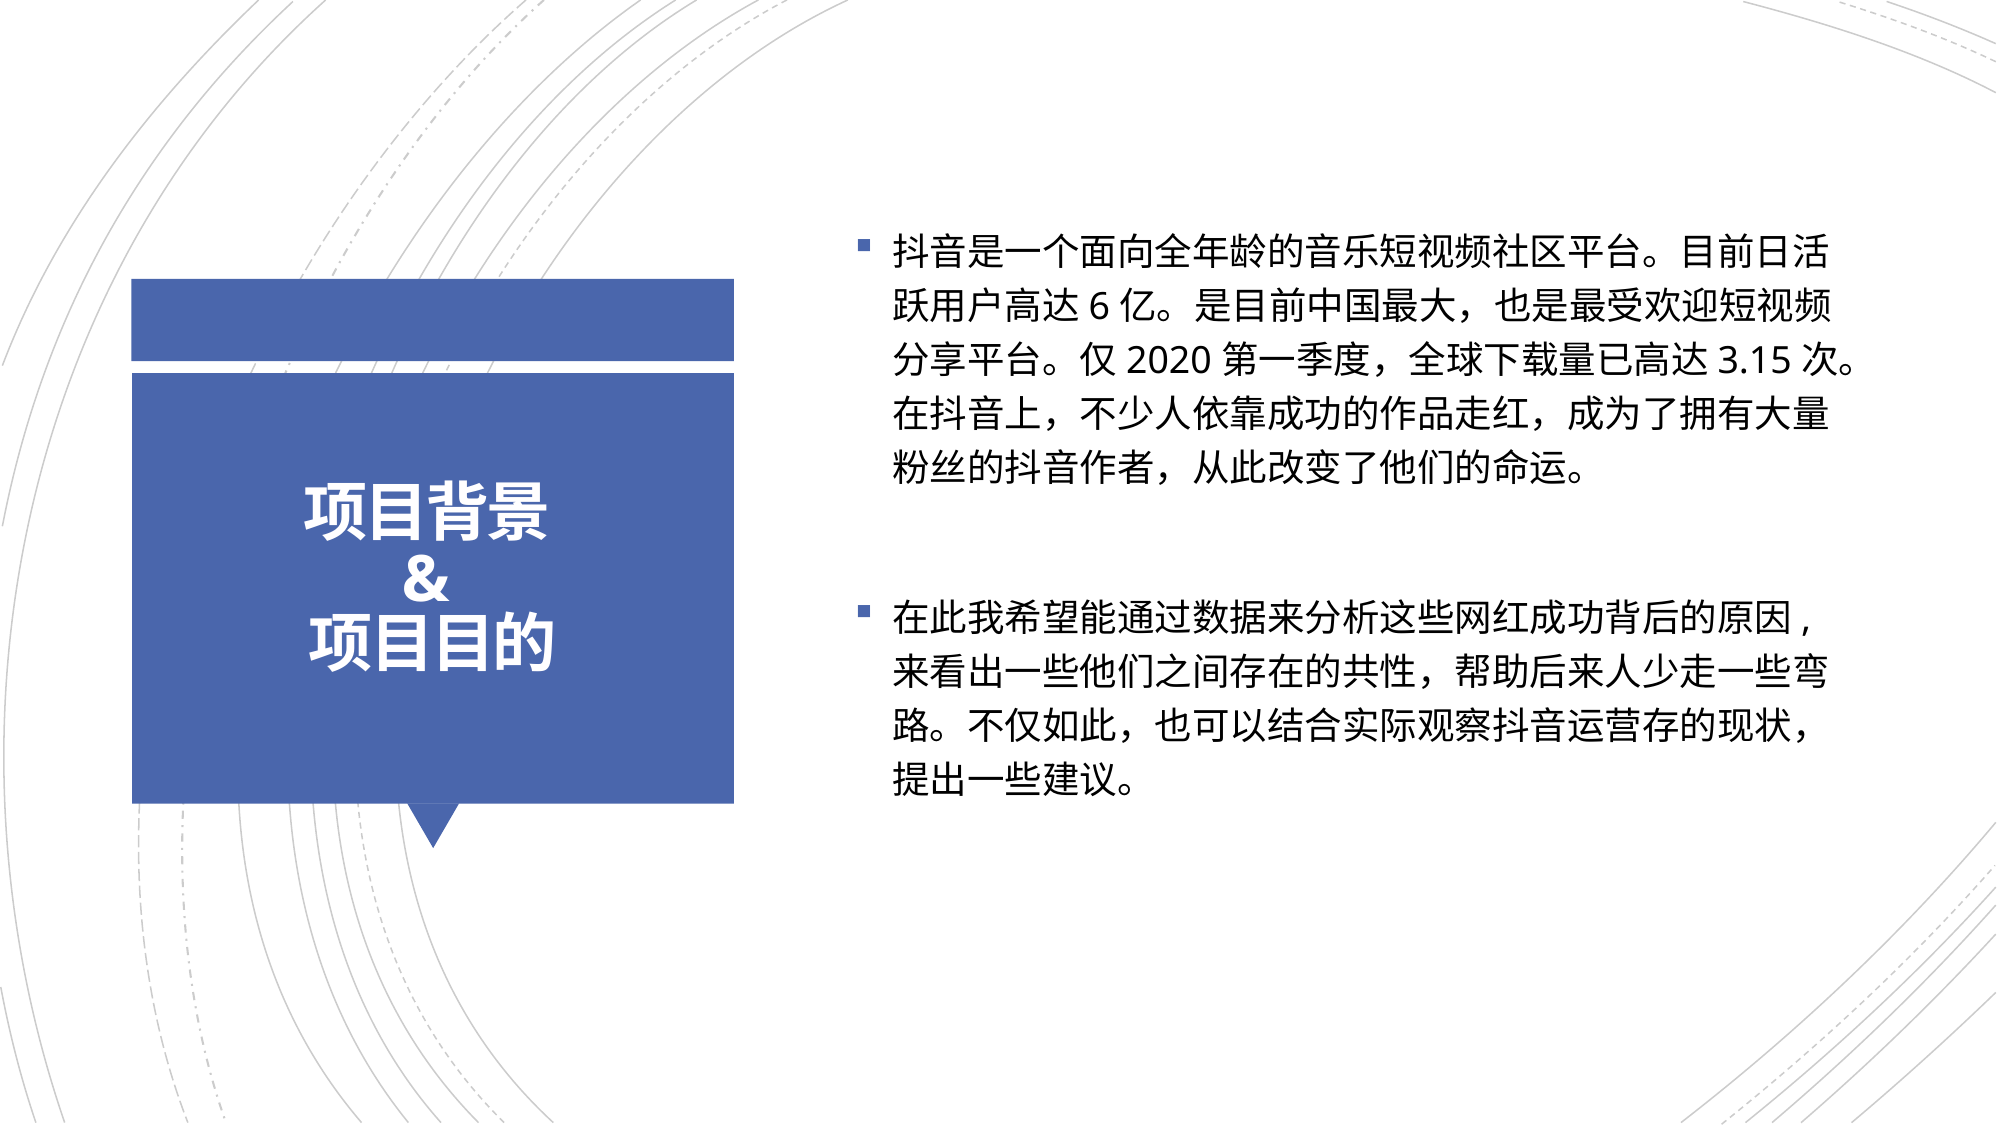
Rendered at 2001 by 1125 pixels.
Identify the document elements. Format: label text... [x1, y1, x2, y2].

title 项目背景 & 项目目的 [145, 385, 720, 789]
list 抖音是一个面向全年龄的音乐短视频社区平台。目前日活跃用户高达6亿。是目前中国最大，也是最受欢迎短视频分享平台。仅2020第一季度，全球下载量已高达3.15次。在抖音上，不少人依靠成功的作品走红，成为了拥有大量粉丝的抖音作者，从此改变了他们的命运。 在此我希望能通过数据来分析这些网红成功背后的原因,来看出一些他们之间存在的共性，帮助后来人少走一些弯路。不仅如此，也可以结合实际观察抖音运营存的现状，提出一些建议。 [839, 131, 1871, 993]
